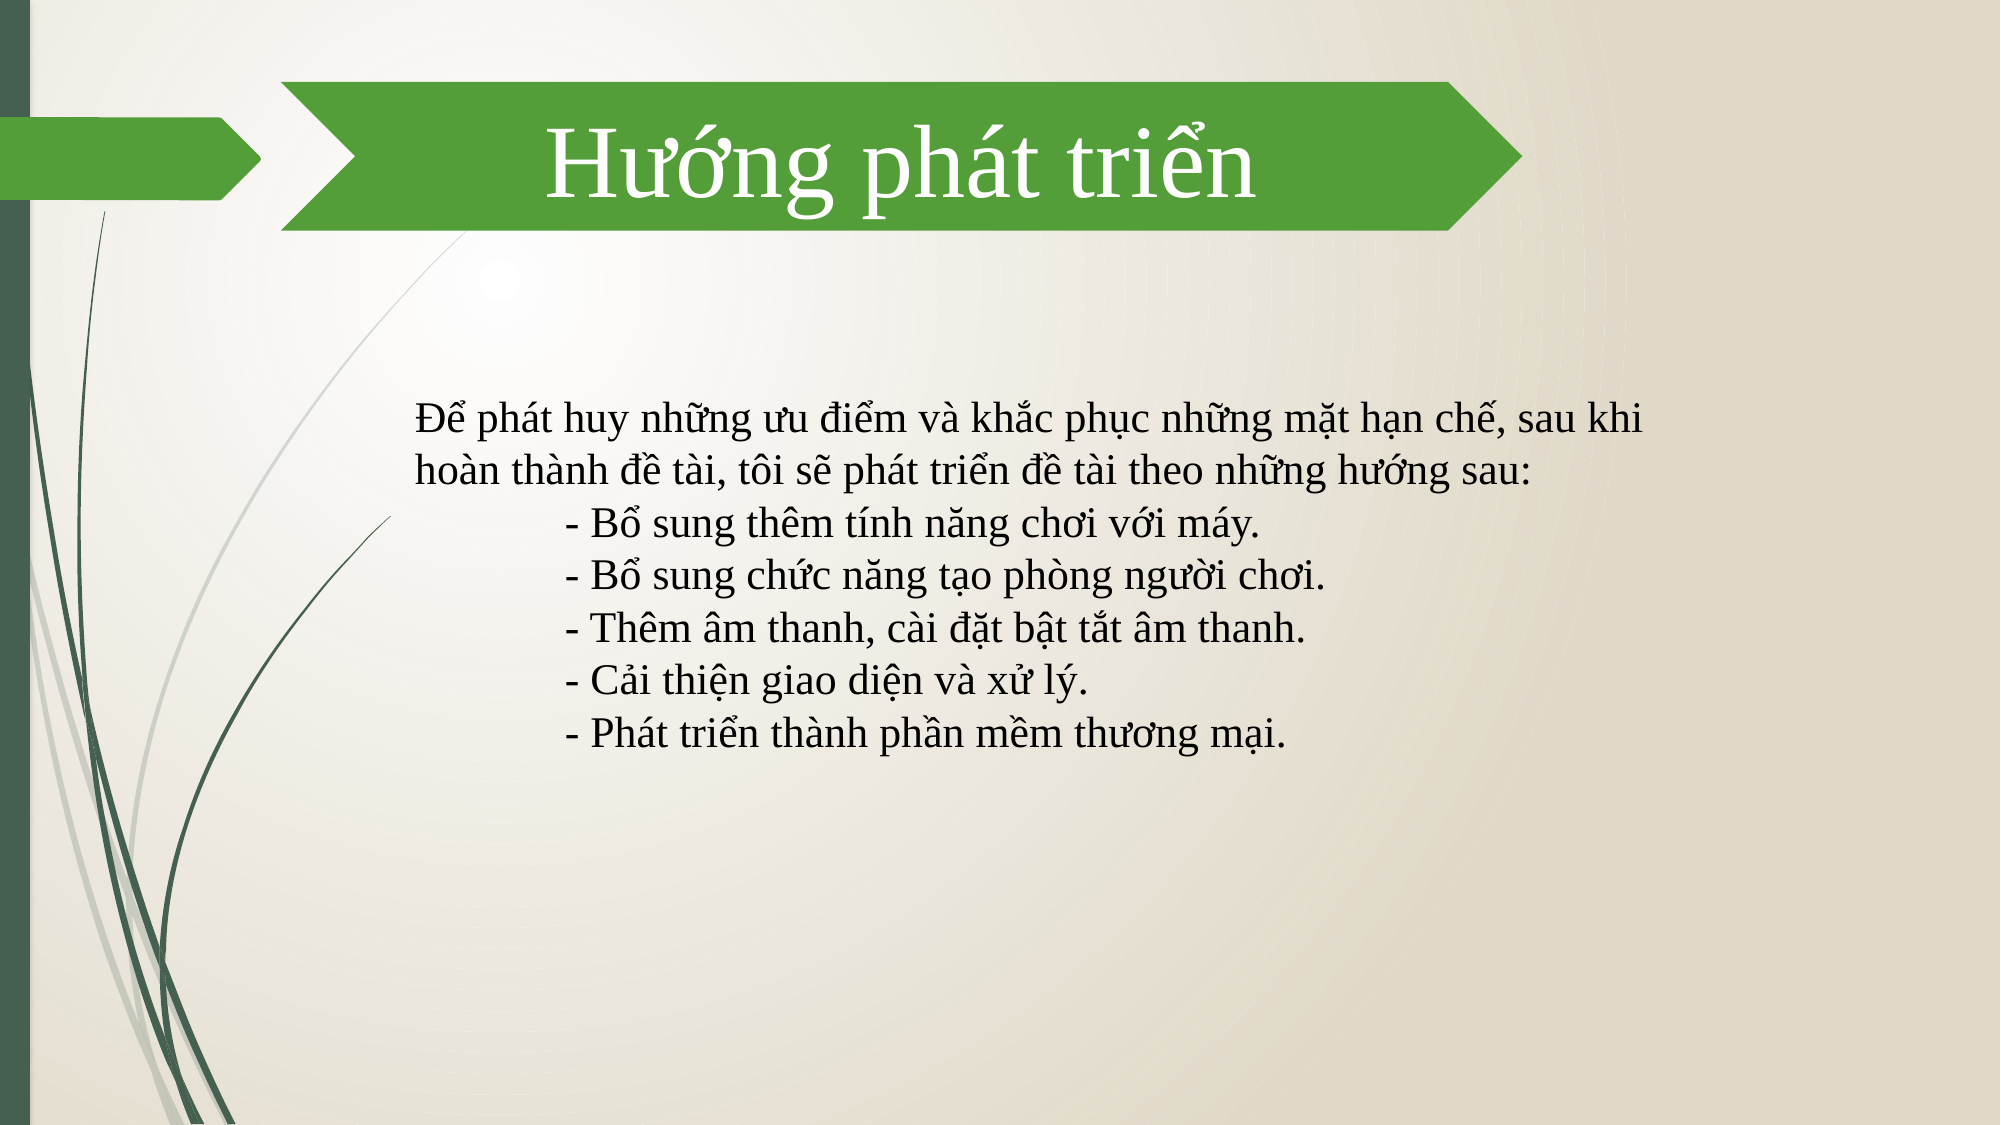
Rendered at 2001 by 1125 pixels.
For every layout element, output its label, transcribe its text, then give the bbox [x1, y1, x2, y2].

text_box Hướng phát triển [279, 80, 1524, 232]
text_box Để phát huy những ưu điểm và khắc phục những mặt hạn chế, sau khi hoàn thành đề tài, tôi sẽ phát triển đề tài theo những hướng sau: - Bổ sung thêm tính năng chơi với máy. - Bổ sung chức năng tạo phòng người chơi. - Thêm âm thanh, cài đặt bật tắt âm thanh. - Cải thiện giao diện và xử lý. - Phát triển thành phần mềm thương mại. [400, 381, 1713, 764]
